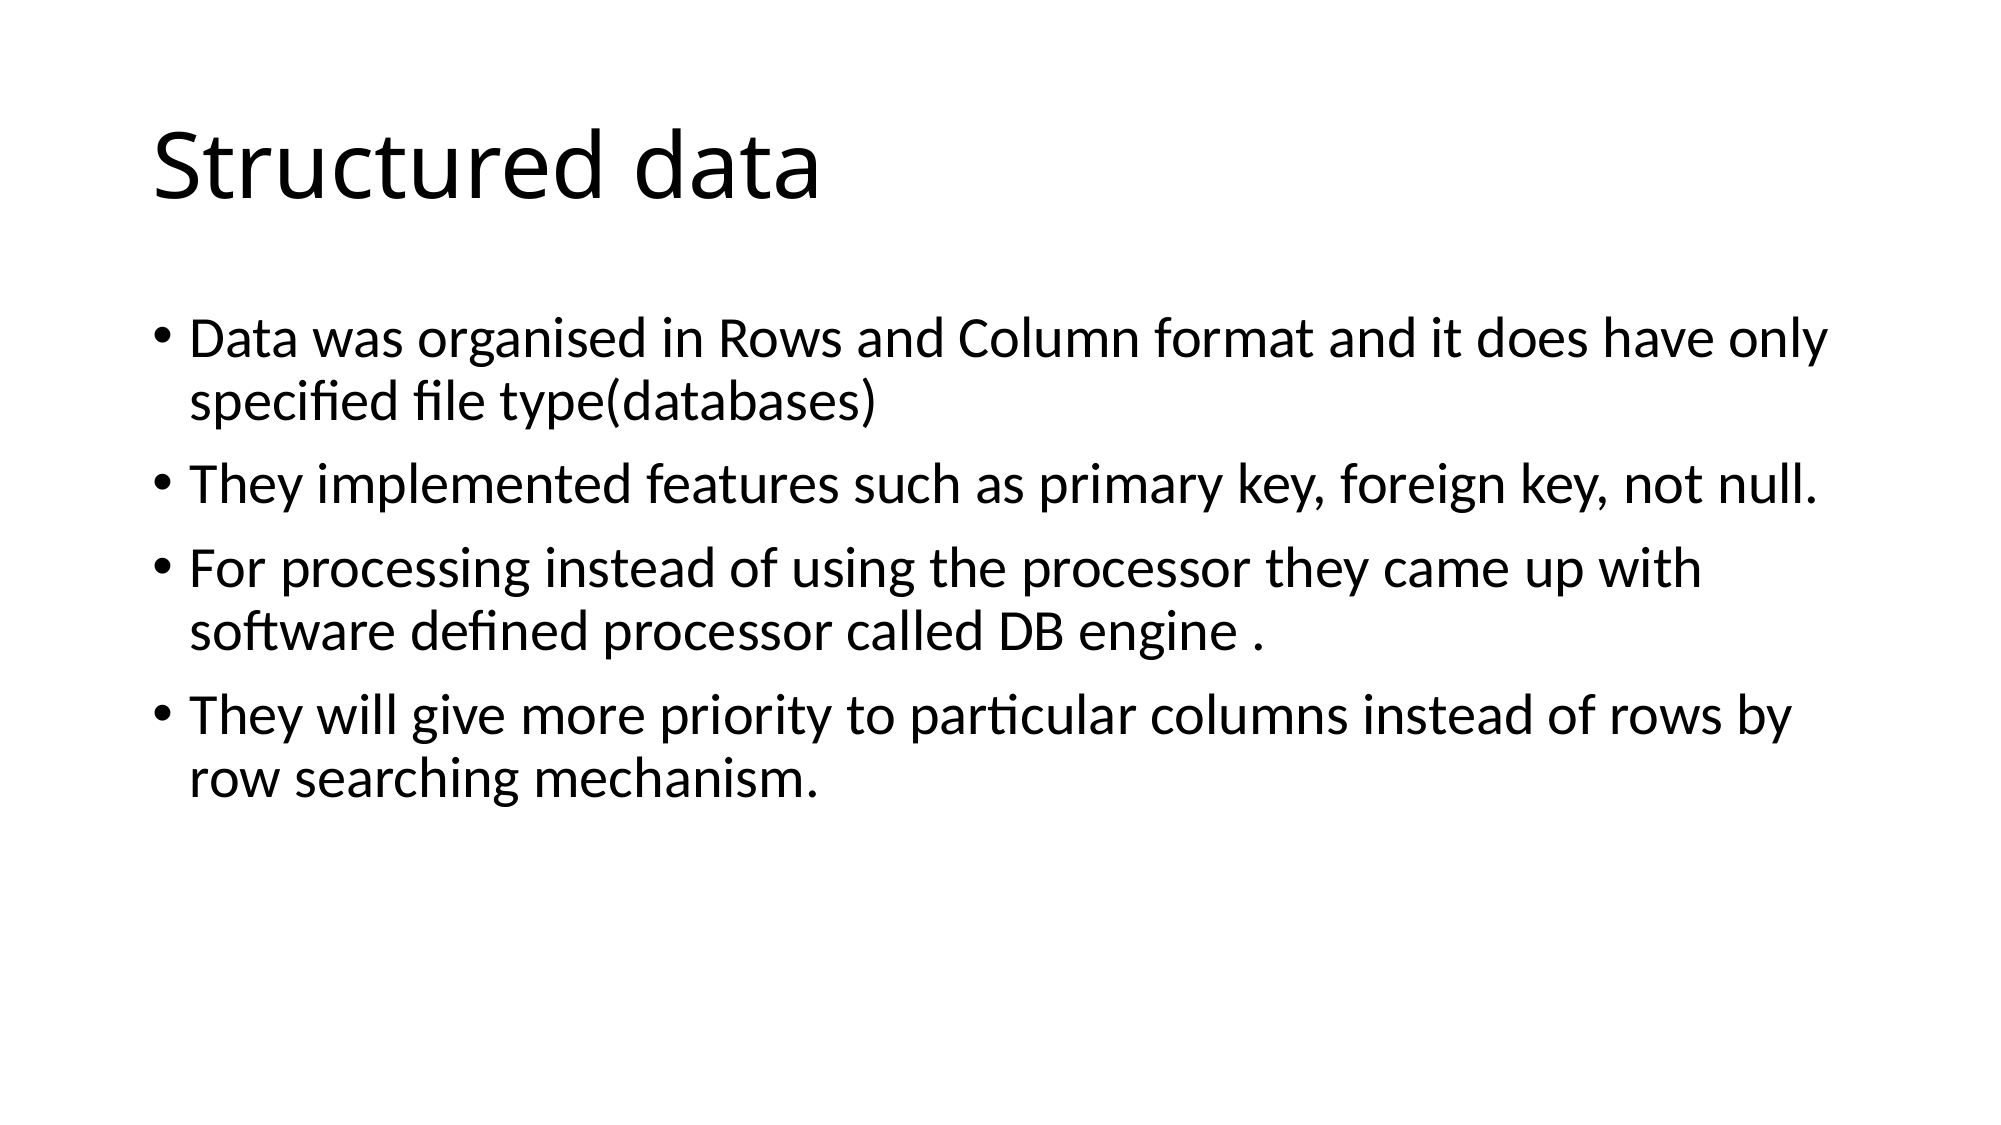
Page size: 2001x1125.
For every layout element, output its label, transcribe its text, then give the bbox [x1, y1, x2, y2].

title Structured data [137, 59, 1863, 278]
list Data was organised in Rows and Column format and it does have only specified file type(databases) They implemented features such as primary key, foreign key, not null. For processing instead of using the processor they came up with software defined processor called DB engine . They will give more priority to particular columns instead of rows by row searching mechanism. [137, 299, 1863, 1014]
